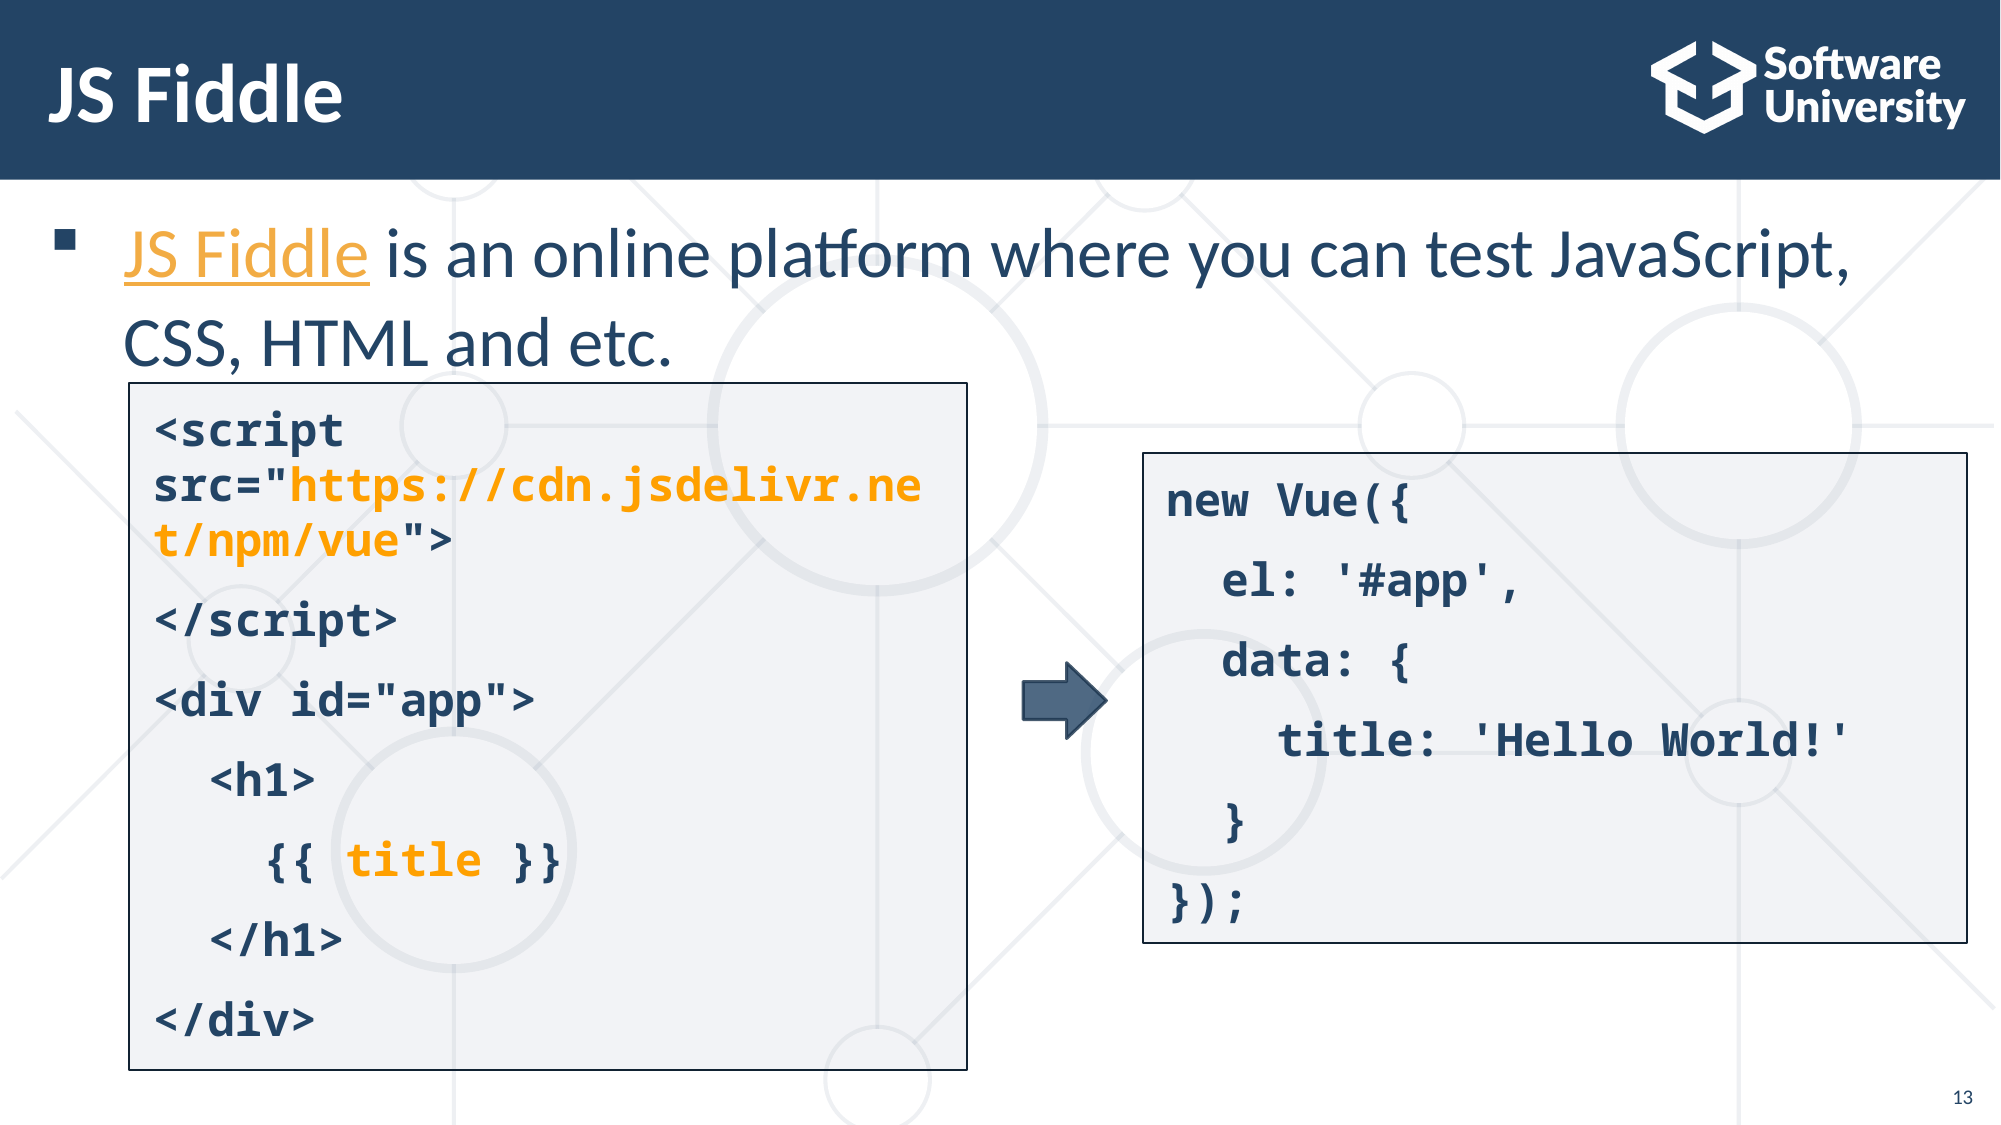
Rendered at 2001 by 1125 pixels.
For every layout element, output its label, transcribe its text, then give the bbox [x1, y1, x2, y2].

list <script src="https://cdn.jsdelivr.net/npm/vue"> </script> <div id="app"> <h1> {{ title }} </h1> </div> [128, 382, 968, 1071]
title JS Fiddle [31, 16, 1625, 162]
picture [1651, 41, 1966, 134]
list JS Fiddle is an online platform where you can test JavaScript, CSS, HTML and etc. [31, 196, 1969, 1109]
text_box new Vue({ el: '#app', data: { title: 'Hello World!' } }); [1142, 452, 1968, 944]
text_box [1021, 660, 1109, 741]
text_box 13 [1927, 1067, 1989, 1117]
